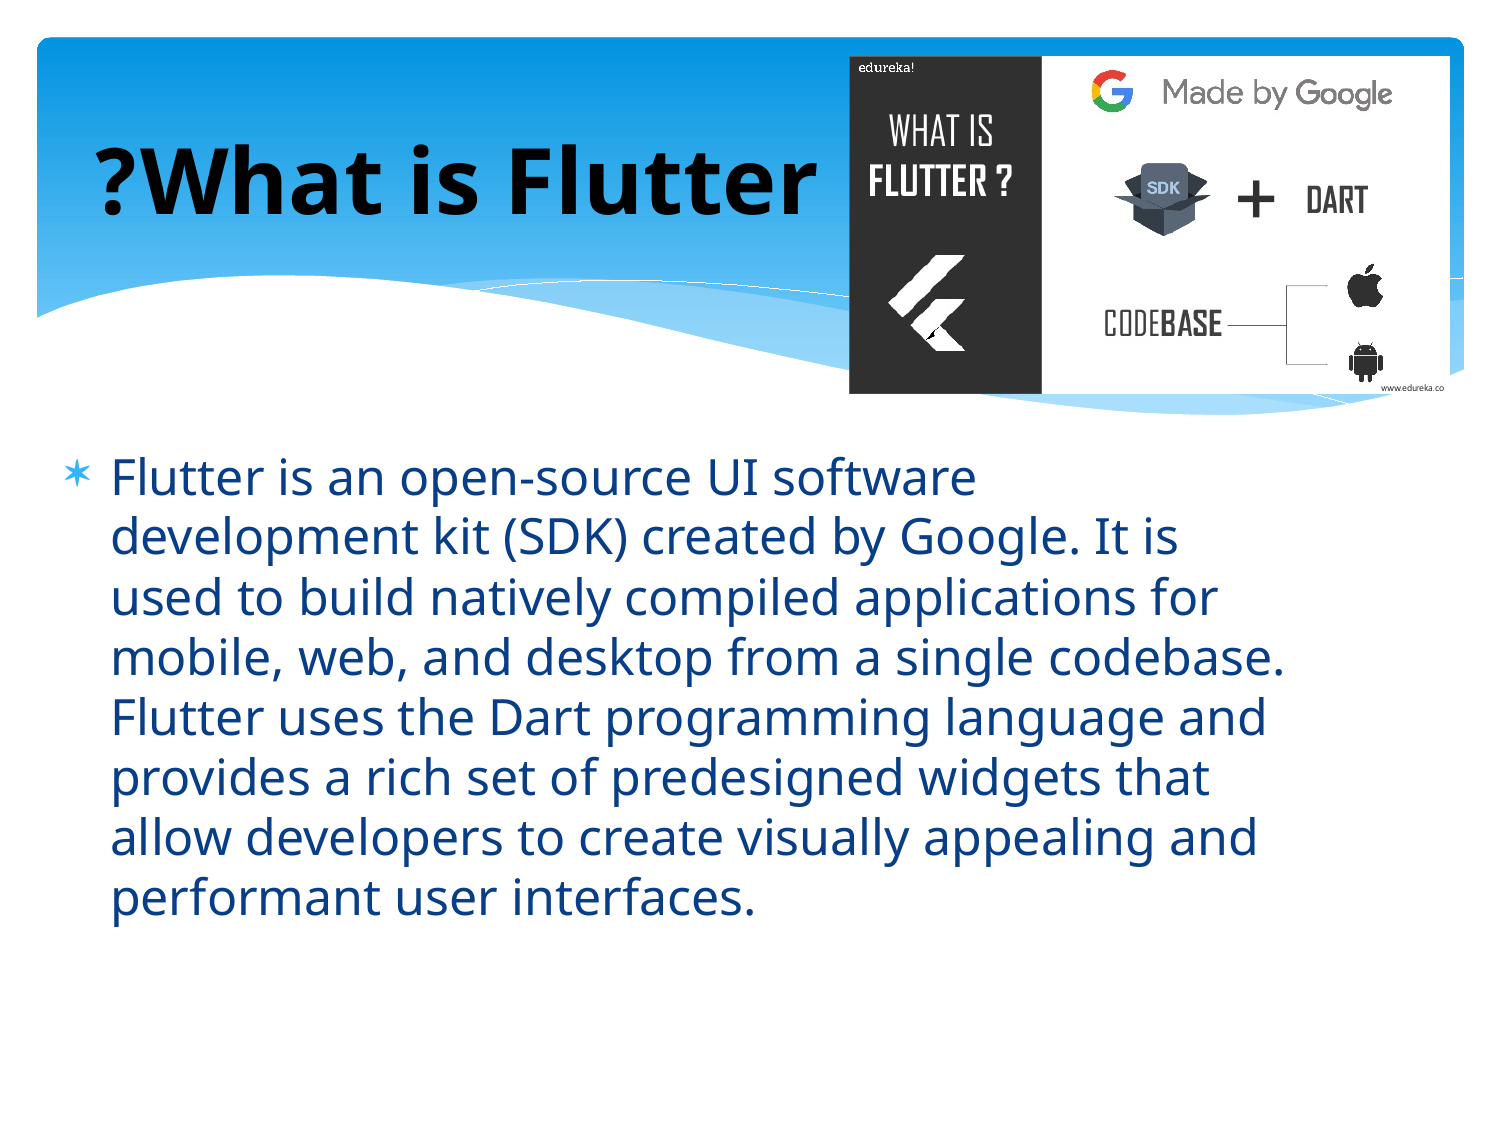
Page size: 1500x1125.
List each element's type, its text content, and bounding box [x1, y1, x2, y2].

picture [849, 57, 1451, 395]
list Flutter is an open-source UI software development kit (SDK) created by Google. It is used to build natively compiled applications for mobile, web, and desktop from a single codebase. Flutter uses the Dart programming language and provides a rich set of predesigned widgets that allow developers to create visually appealing and performant user interfaces. [50, 437, 1313, 1004]
title What is Flutter? [75, 75, 843, 281]
